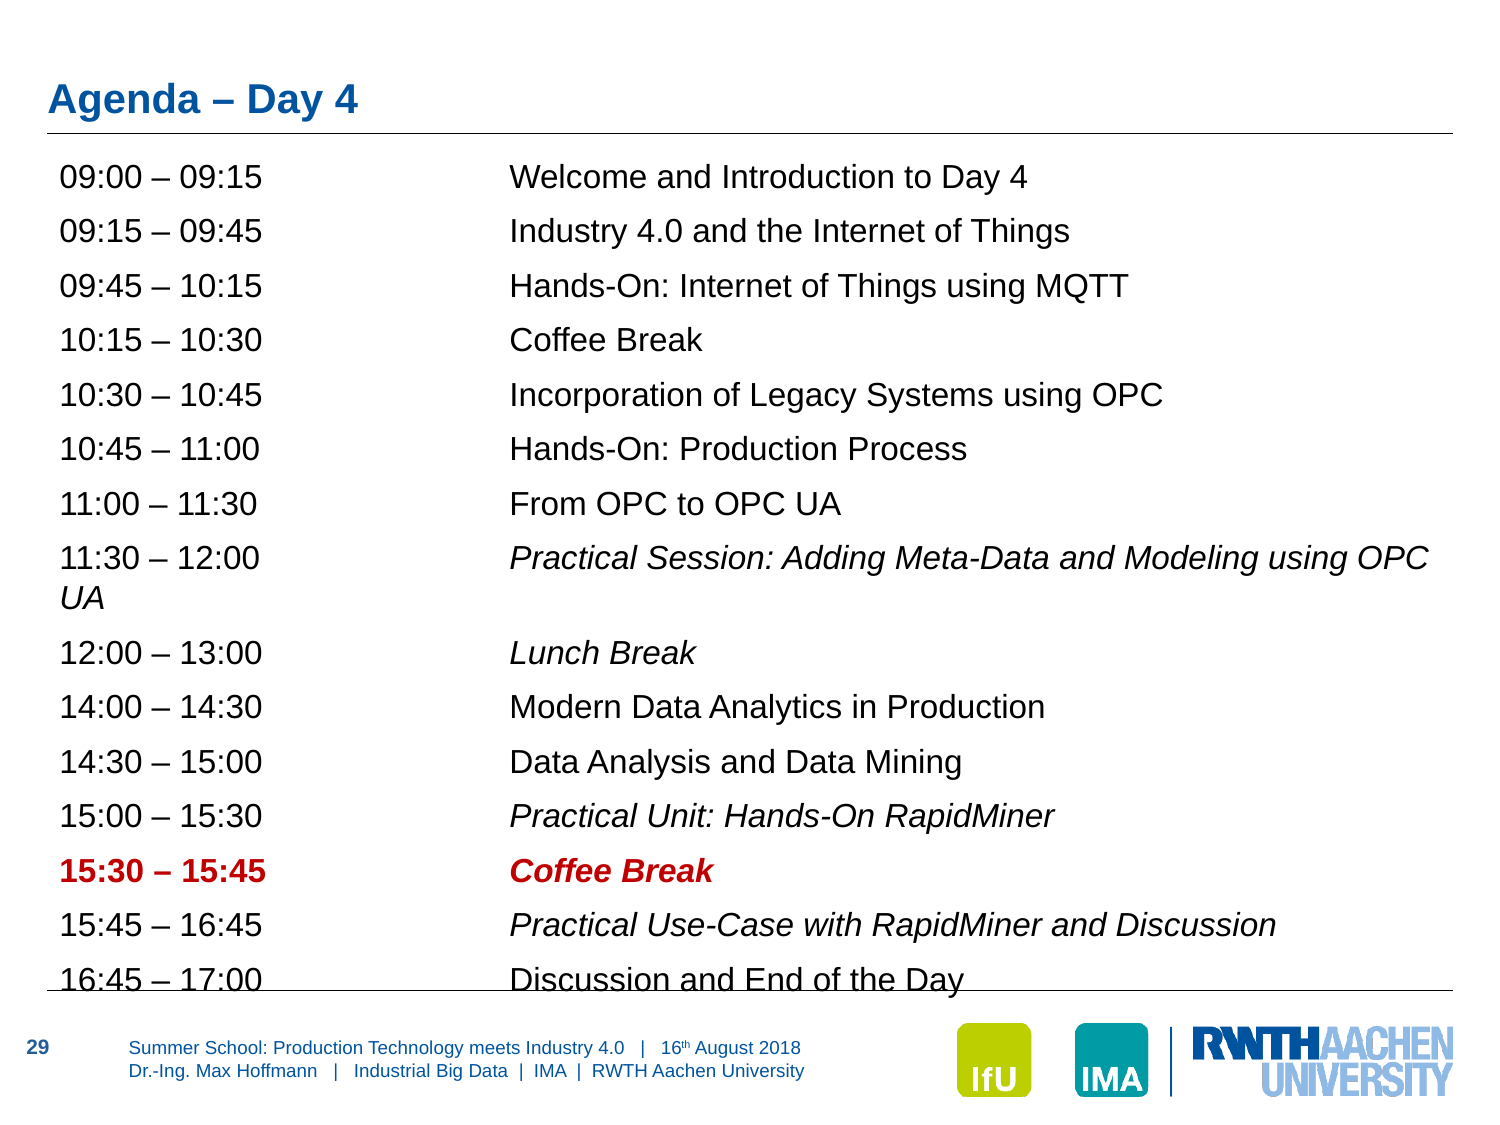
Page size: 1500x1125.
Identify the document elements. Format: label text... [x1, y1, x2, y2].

list 09:00 – 09:15 Welcome and Introduction to Day 4 09:15 – 09:45 Industry 4.0 and the Internet of Things 09:45 – 10:15 Hands-On: Internet of Things using MQTT 10:15 – 10:30 Coffee Break 10:30 – 10:45 Incorporation of Legacy Systems using OPC 10:45 – 11:00 Hands-On: Production Process 11:00 – 11:30 From OPC to OPC UA 11:30 – 12:00 Practical Session: Adding Meta-Data and Modeling using OPC UA 12:00 – 13:00 Lunch Break 14:00 – 14:30 Modern Data Analytics in Production 14:30 – 15:00 Data Analysis and Data Mining 15:00 – 15:30 Practical Unit: Hands-On RapidMiner 15:30 – 15:45 Coffee Break 15:45 – 16:45 Practical Use-Case with RapidMiner and Discussion 16:45 – 17:00 Discussion and End of the Day [59, 154, 1453, 972]
picture [957, 1023, 1453, 1097]
title Agenda – Day 4 [47, 33, 1453, 123]
